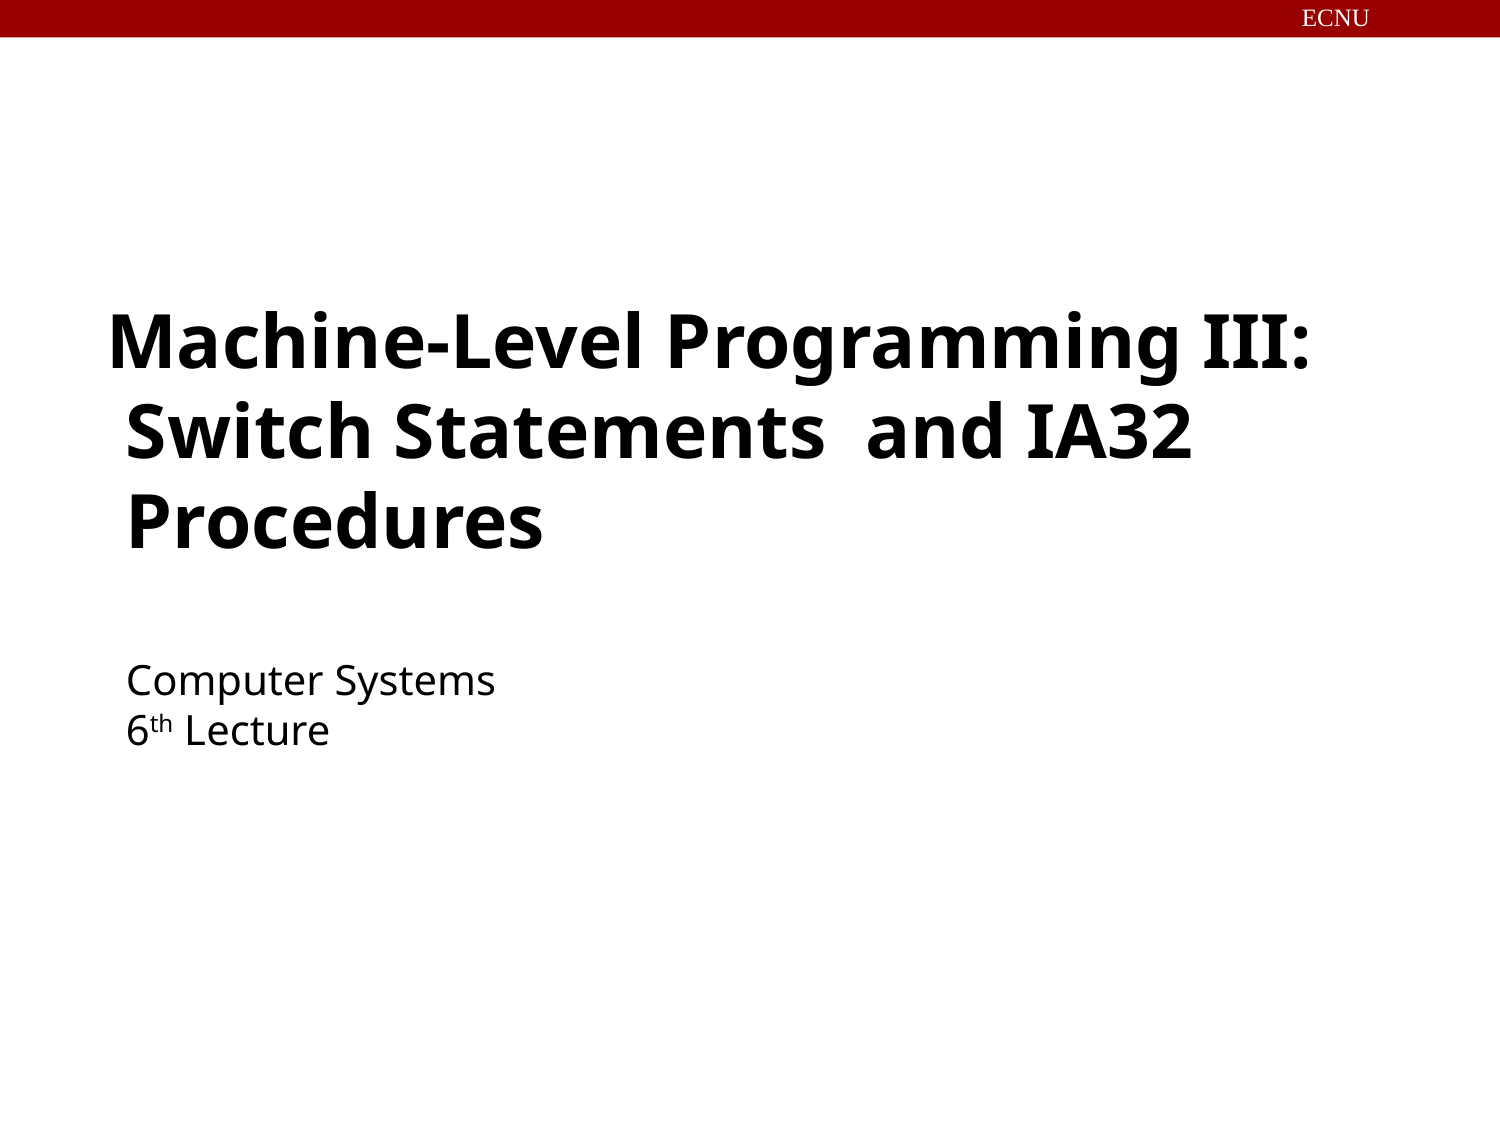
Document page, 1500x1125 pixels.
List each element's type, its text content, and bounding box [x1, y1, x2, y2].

text_box ECNU [1295, 0, 1500, 37]
text_box [0, 0, 1500, 38]
title Machine-Level Programming III: Switch Statements and IA32 Procedures Computer Systems 6th Lecture [99, 287, 1472, 713]
